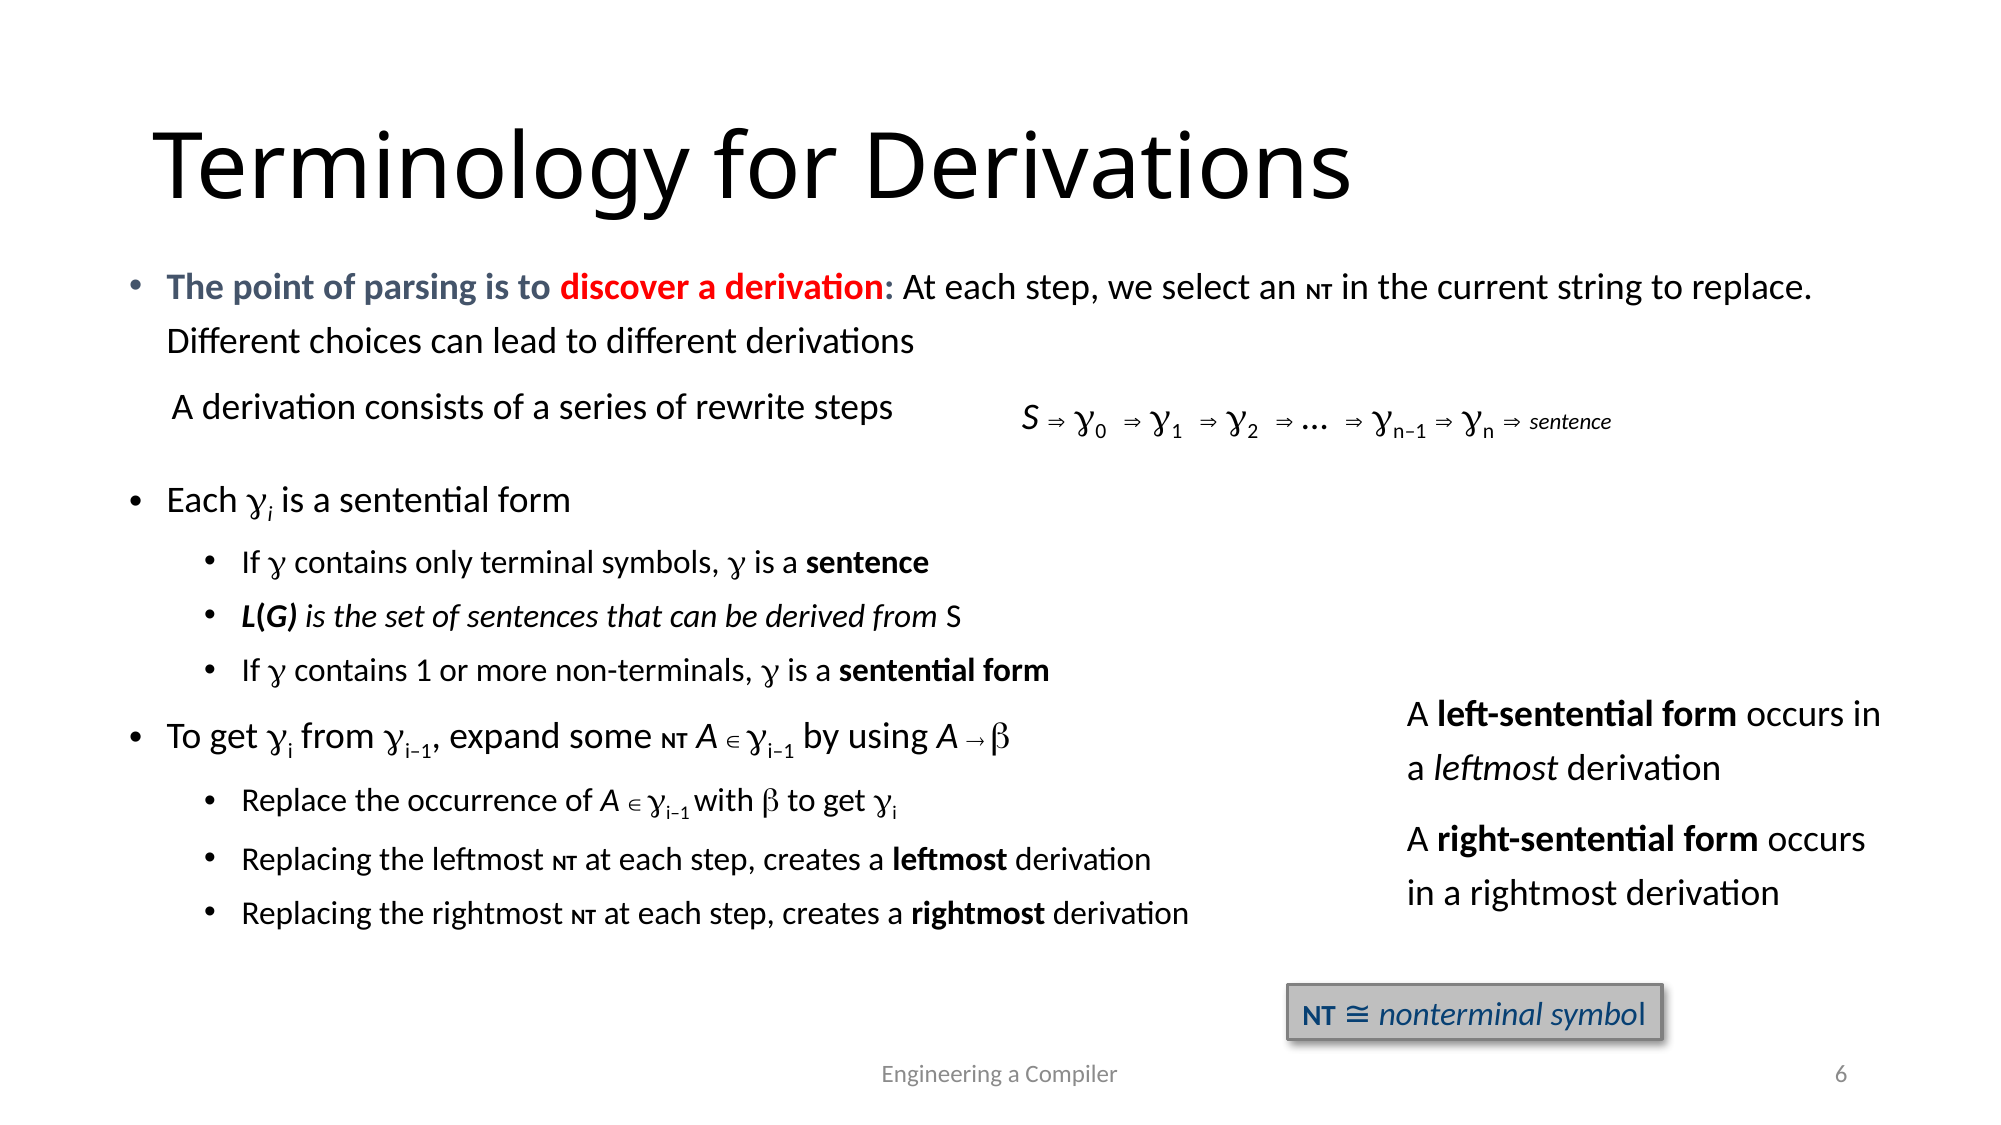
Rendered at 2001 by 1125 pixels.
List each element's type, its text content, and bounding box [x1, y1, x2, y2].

text_box A left-sentential form occurs in a leftmost derivation [1392, 673, 1922, 796]
text_box S  0  1  2  …  n–1  n  sentence [1007, 384, 1627, 451]
text_box NT ≅ nonterminal symbol [1287, 984, 1663, 1040]
title Terminology for Derivations [137, 59, 1863, 278]
slide_number 6 [1412, 1042, 1863, 1103]
list The point of parsing is to discover a derivation: At each step, we select an NT in the current string to replace. Different choices can lead to different derivations A derivation consists of a series of rewrite steps Each i is a sentential form If  contains only terminal symbols,  is a sentence L(G) is the set of sentences that can be derived from S If  contains 1 or more non-terminals,  is a sentential form To get i from i–1, expand some NT A  i–1 by using A   Replace the occurrence of A  i–1 with  to get i Replacing the leftmost NT at each step, creates a leftmost derivation Replacing the rightmost NT at each step, creates a rightmost derivation [114, 245, 1840, 959]
footer Engineering a Compiler [662, 1042, 1338, 1103]
text_box A right-sentential form occurs in a rightmost derivation [1392, 797, 1908, 920]
